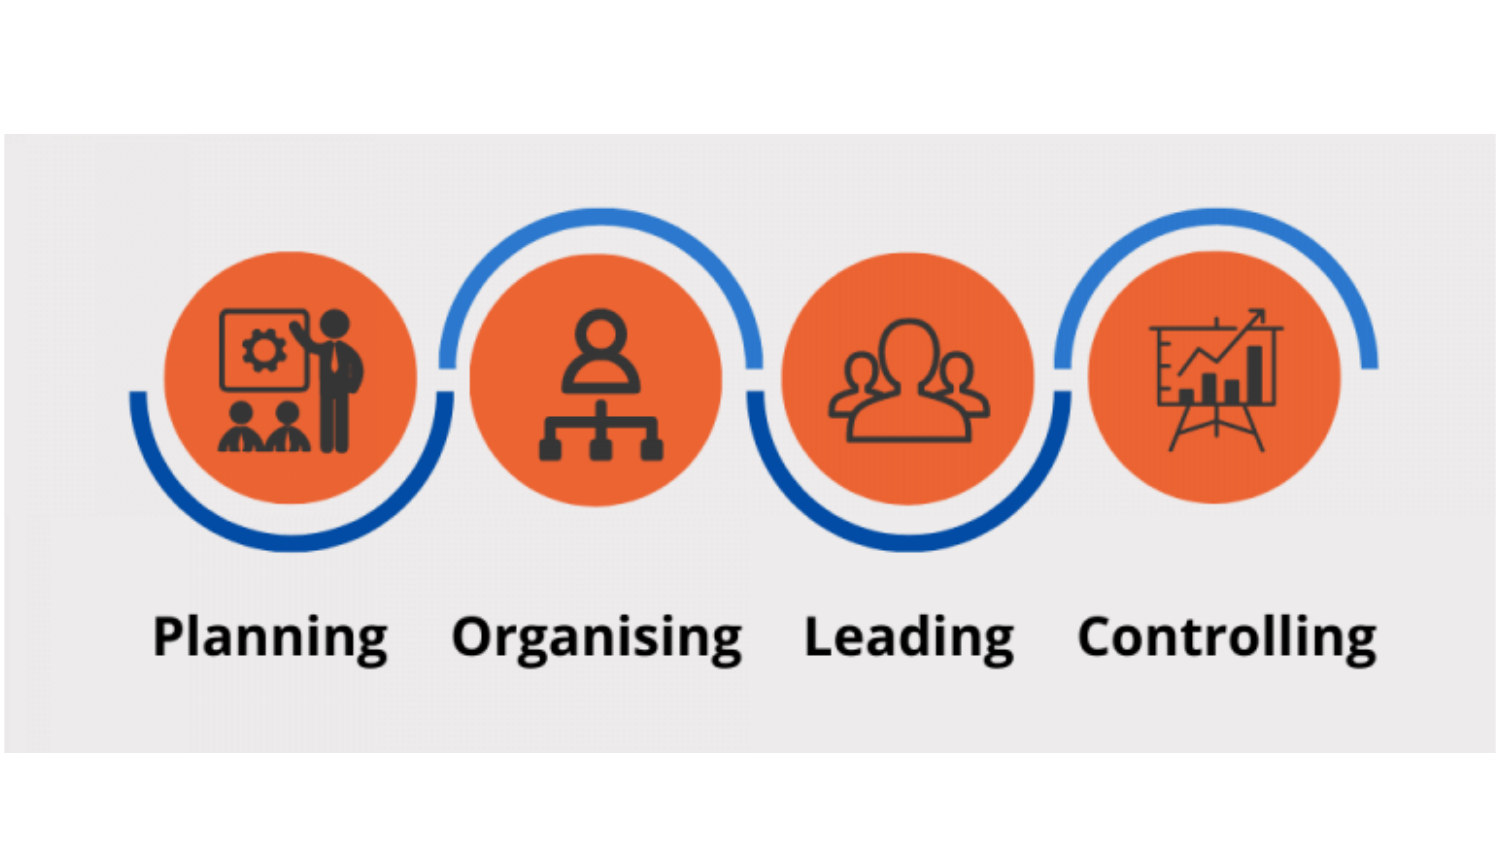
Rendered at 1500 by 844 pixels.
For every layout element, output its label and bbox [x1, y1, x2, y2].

picture [4, 134, 1496, 753]
